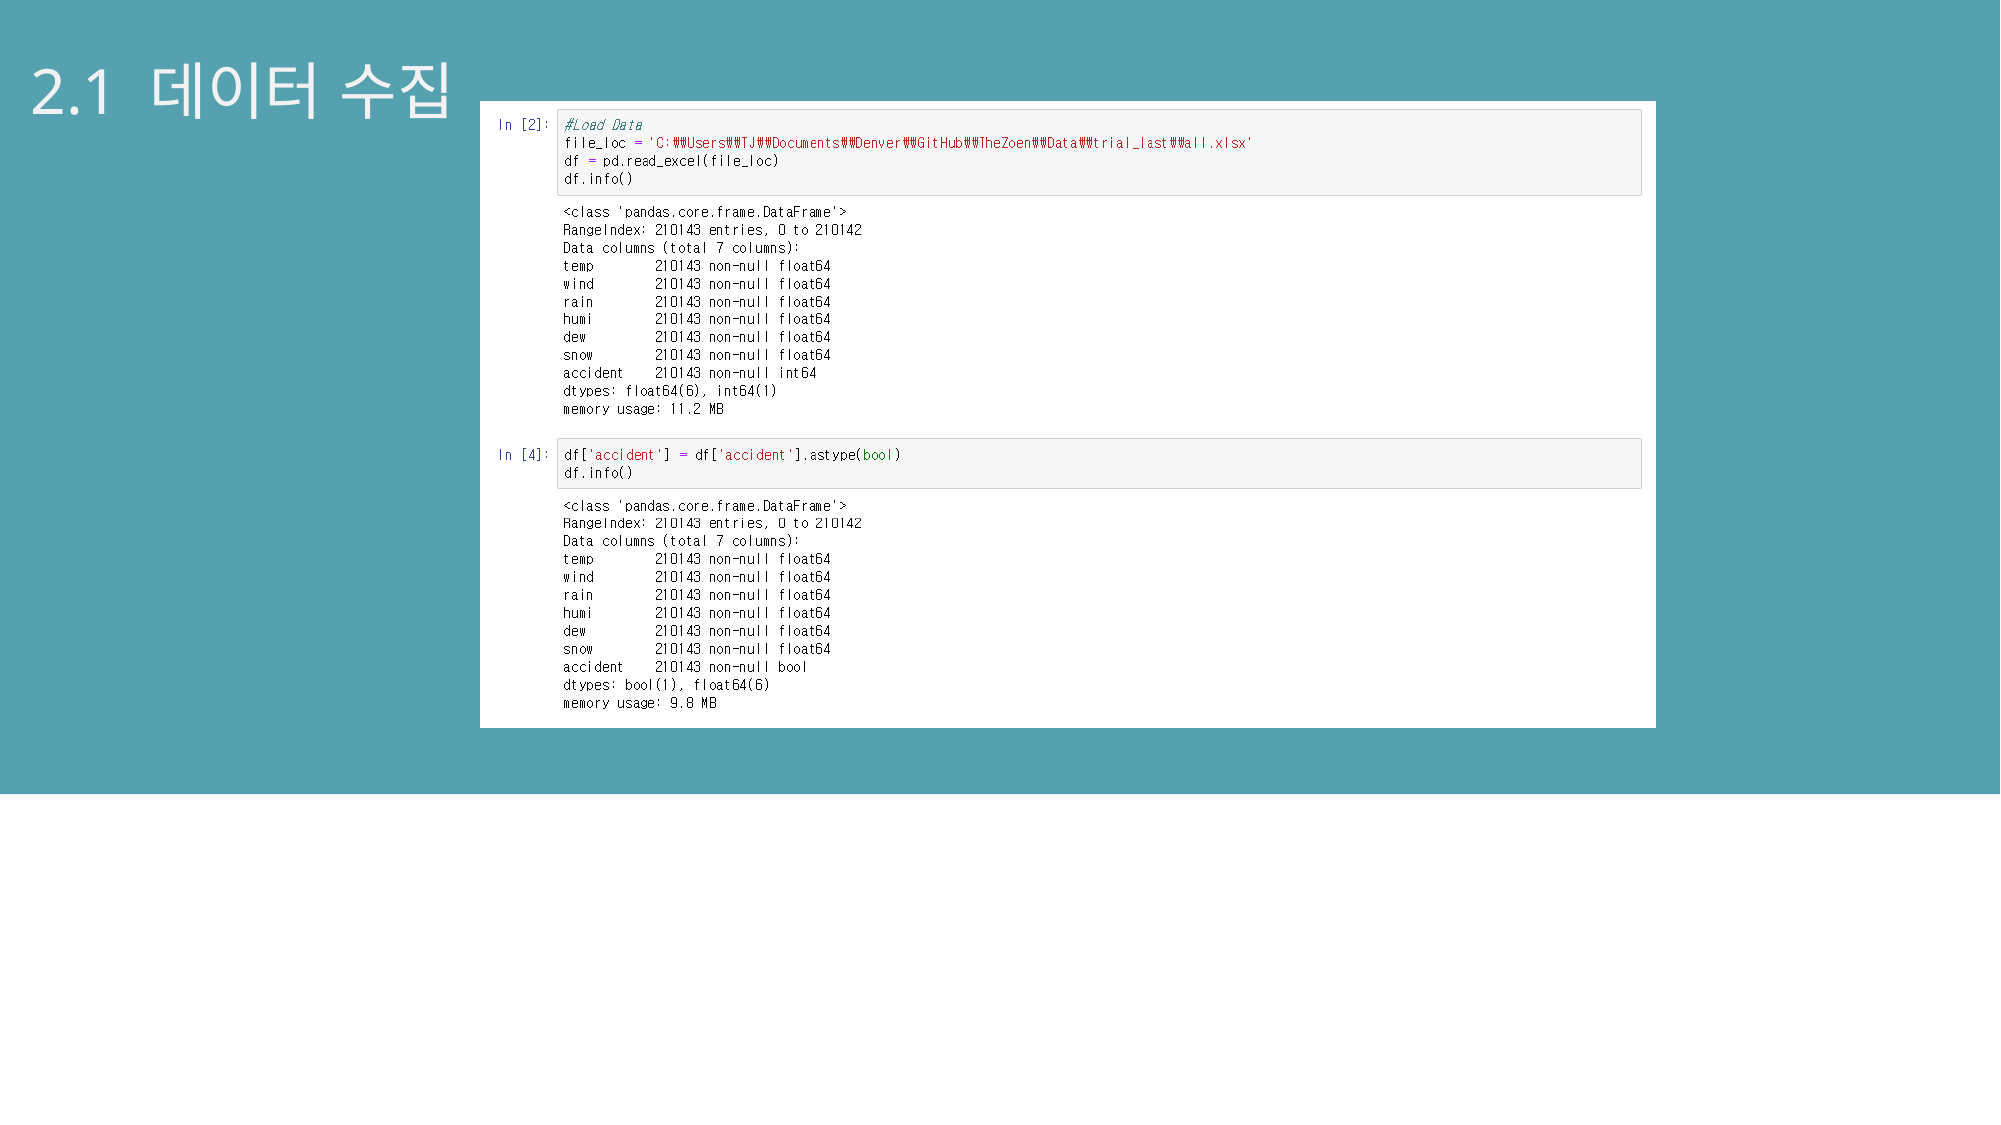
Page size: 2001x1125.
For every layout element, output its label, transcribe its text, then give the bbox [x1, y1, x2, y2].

text_box [0, 0, 2000, 796]
picture [479, 101, 1656, 728]
text_box 2.1 데이터 수집 [15, 7, 819, 135]
